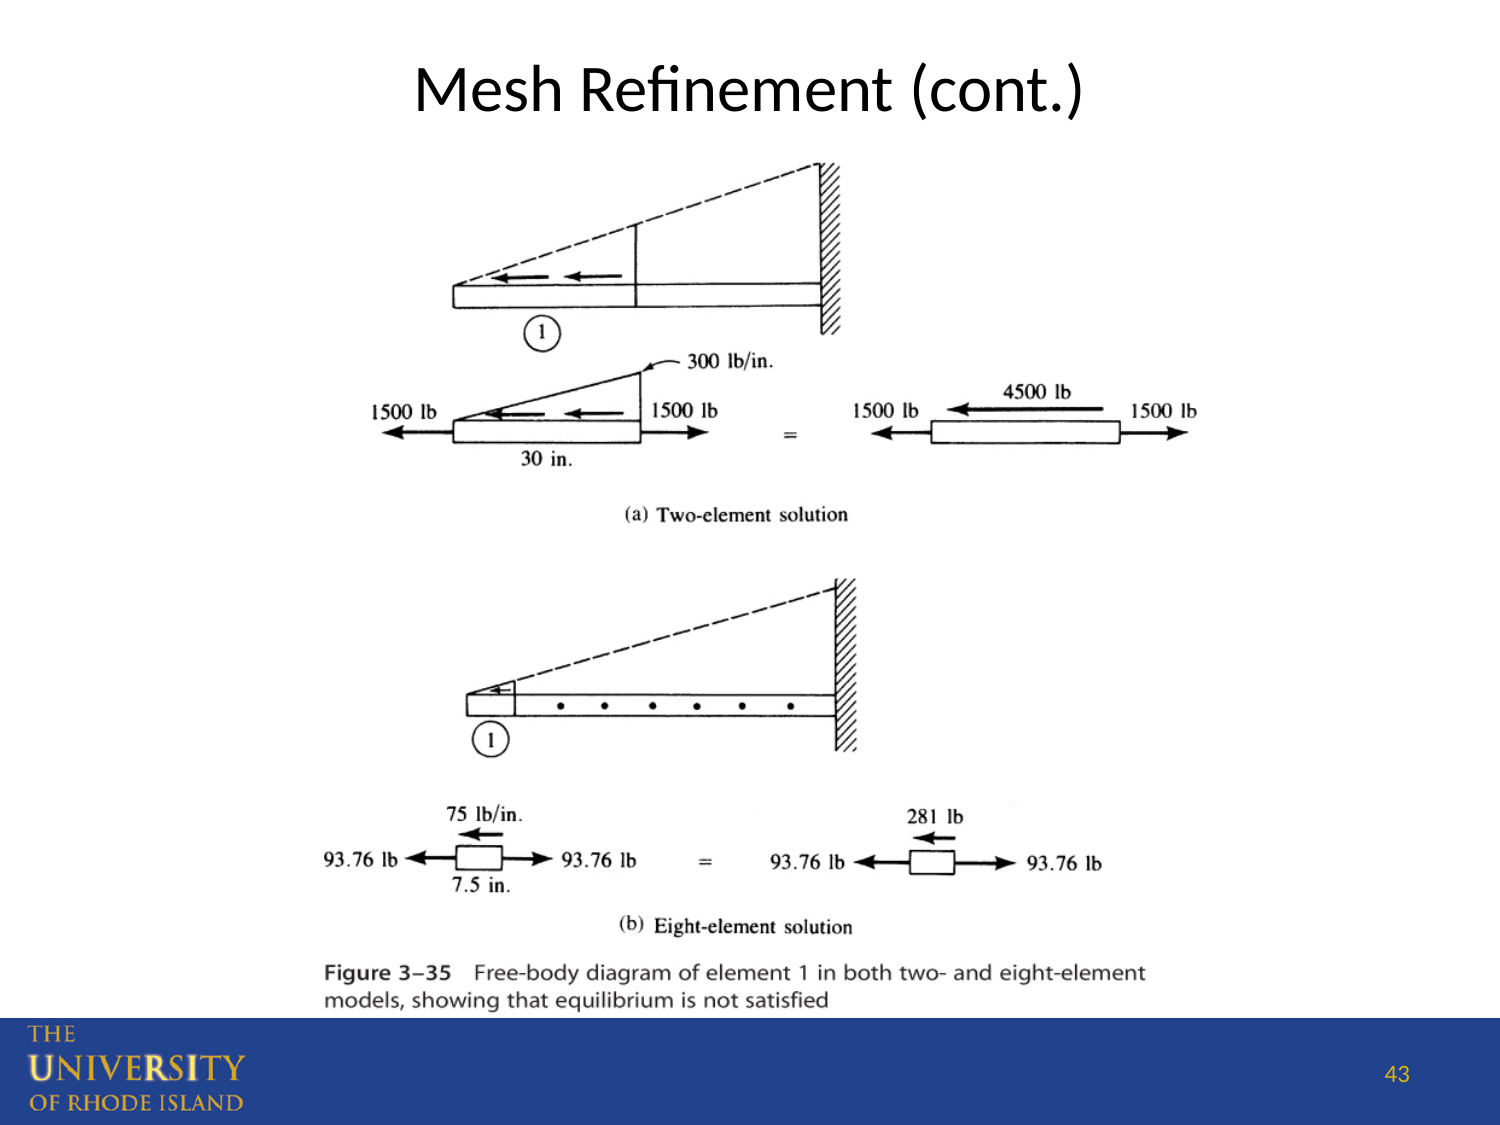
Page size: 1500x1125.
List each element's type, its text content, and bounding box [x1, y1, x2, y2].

picture [324, 162, 1197, 1013]
title Mesh Refinement (cont.) [75, 37, 1425, 225]
picture [0, 1018, 1500, 1125]
